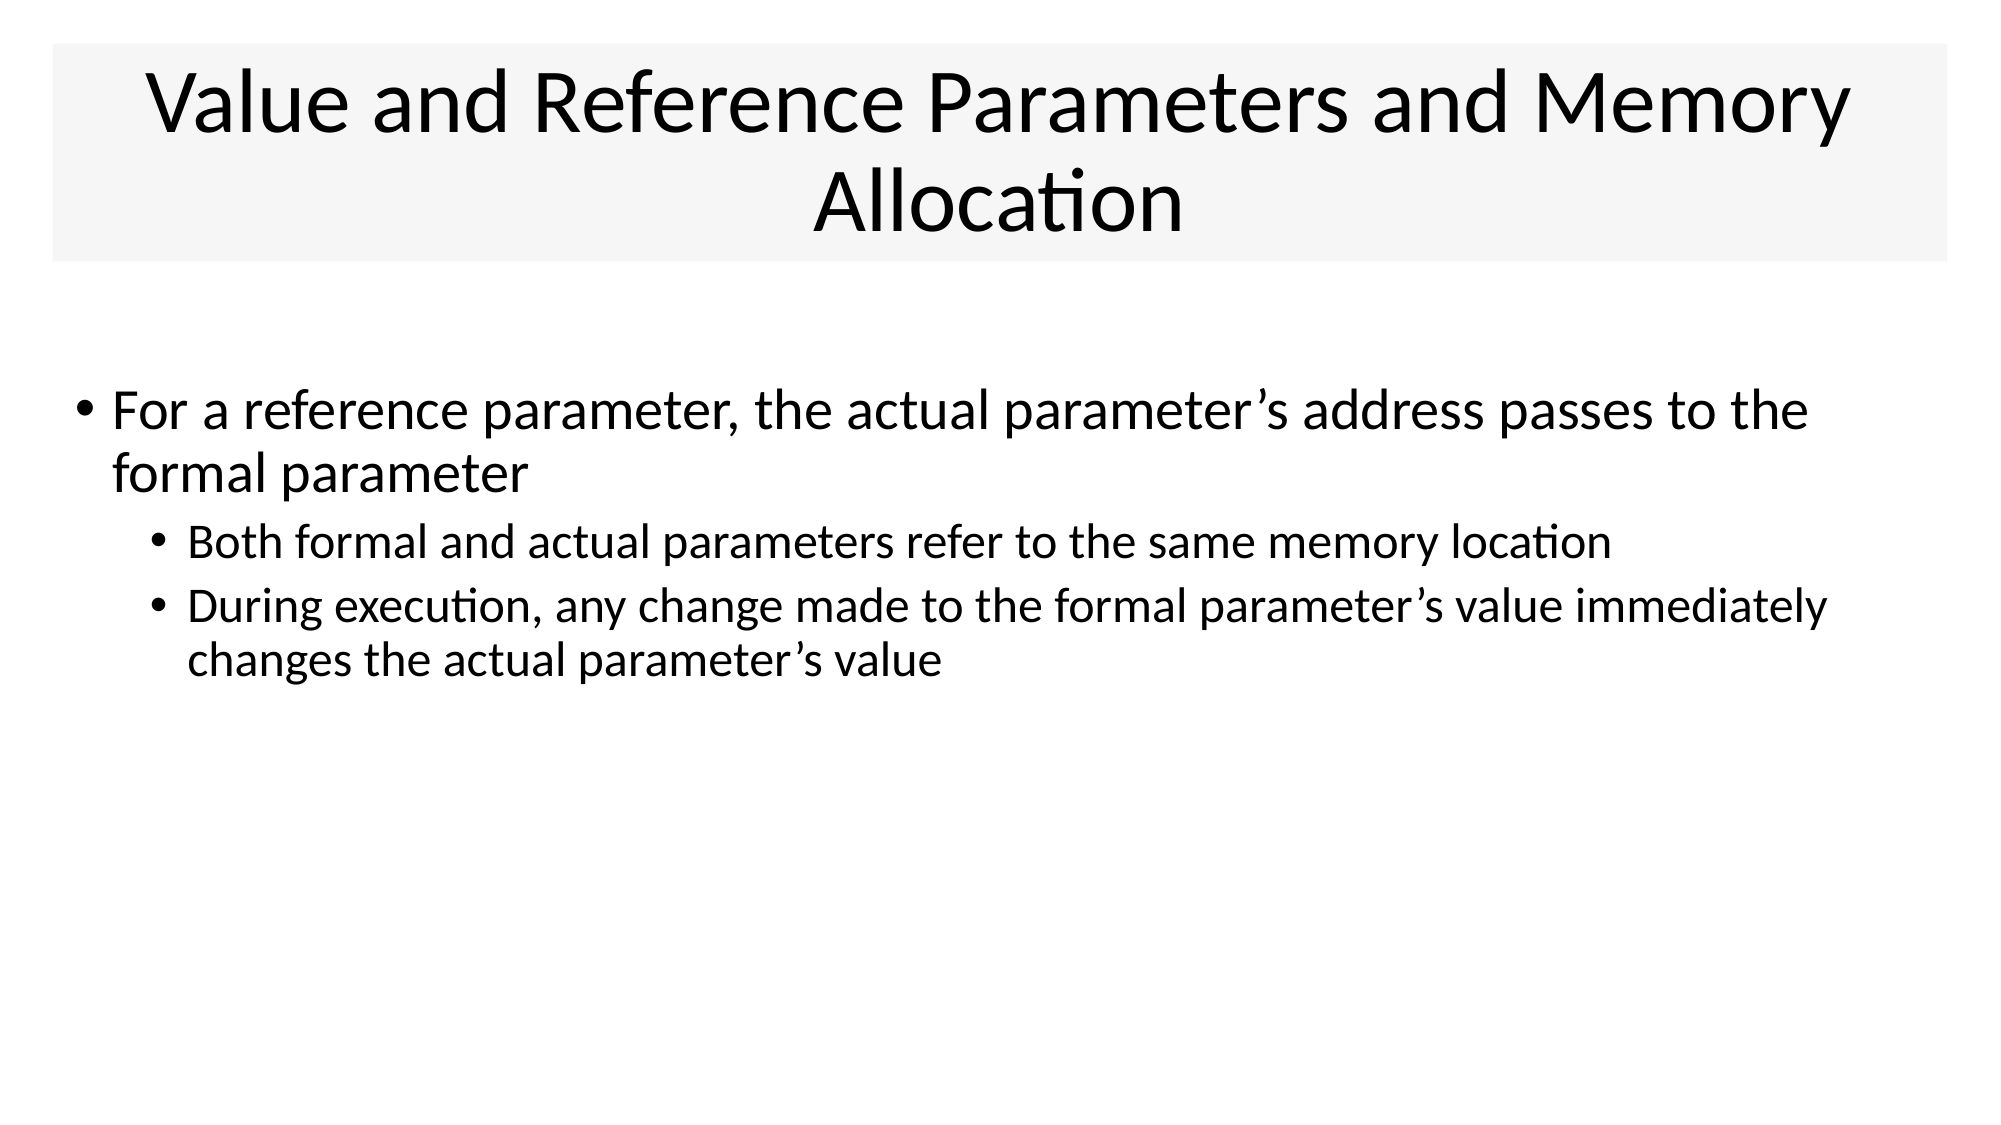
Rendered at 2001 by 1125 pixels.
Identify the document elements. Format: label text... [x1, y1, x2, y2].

title Value and Reference Parameters and Memory Allocation [52, 43, 1948, 262]
list For a reference parameter, the actual parameter’s address passes to the formal parameter Both formal and actual parameters refer to the same memory location During execution, any change made to the formal parameter’s value immediately changes the actual parameter’s value [59, 371, 1948, 842]
